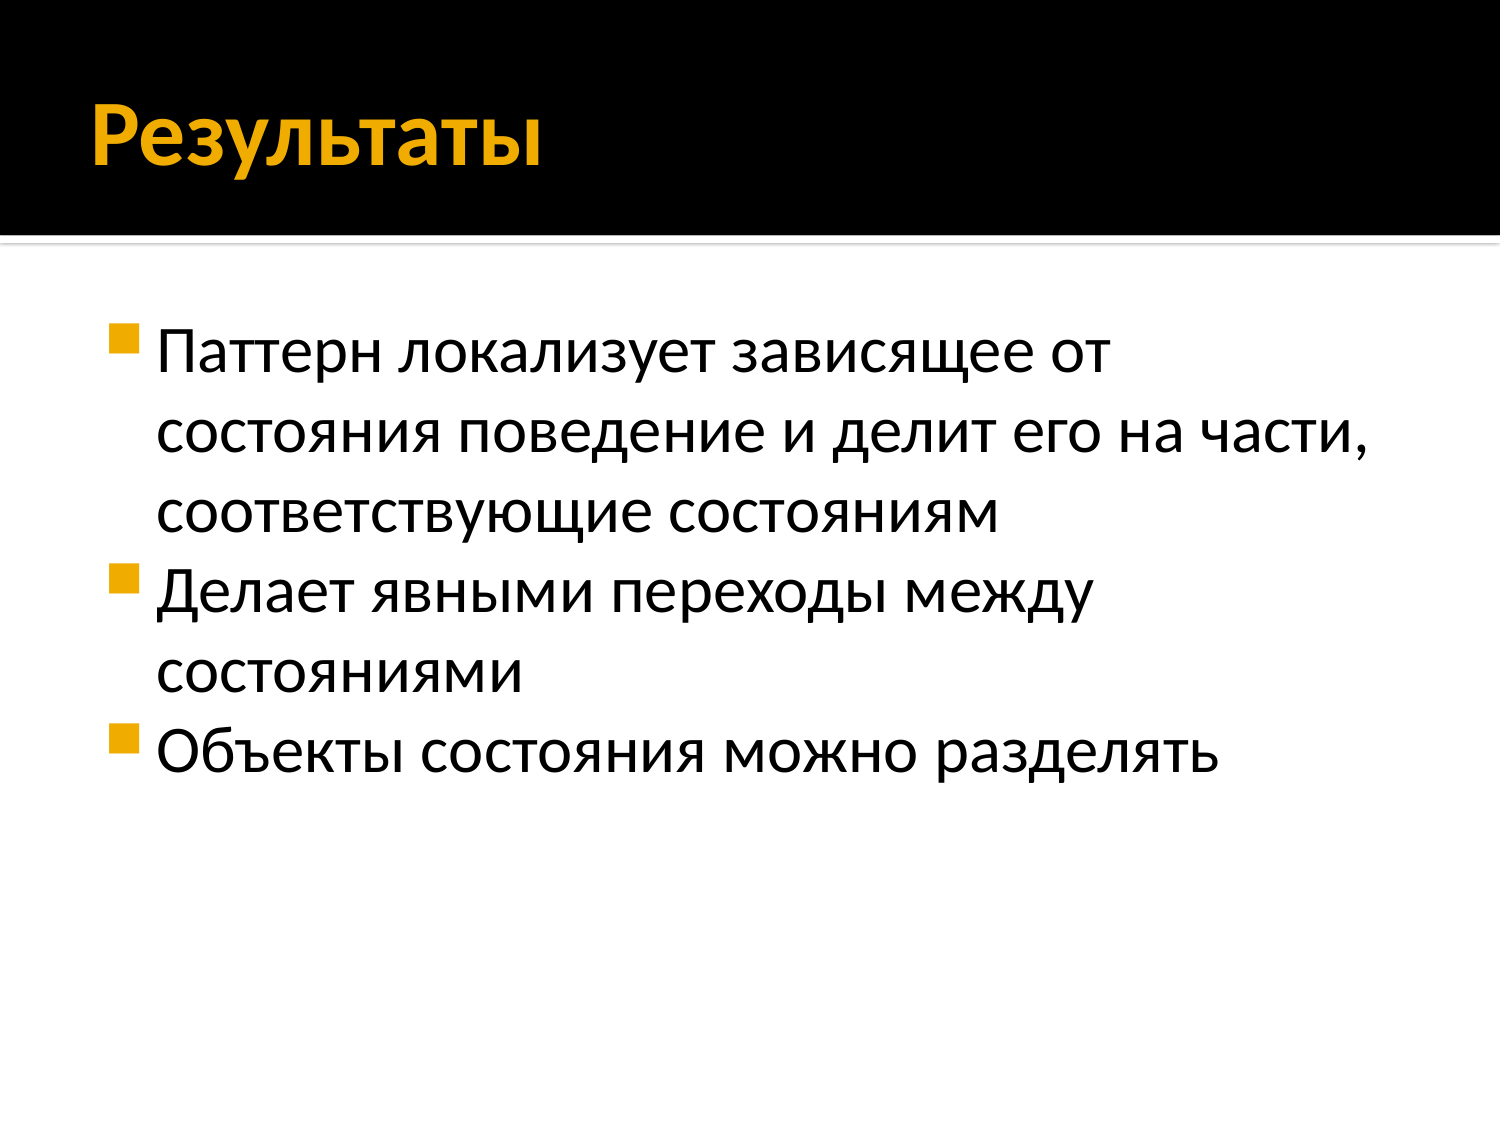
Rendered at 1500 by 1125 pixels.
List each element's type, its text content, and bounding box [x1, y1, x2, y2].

title Результаты [75, 25, 1425, 231]
list Паттерн локализует зависящее от состояния поведение и делит его на части, соответствующие состояниям Делает явными переходы между состояниями Объекты состояния можно разделять [75, 291, 1425, 1050]
